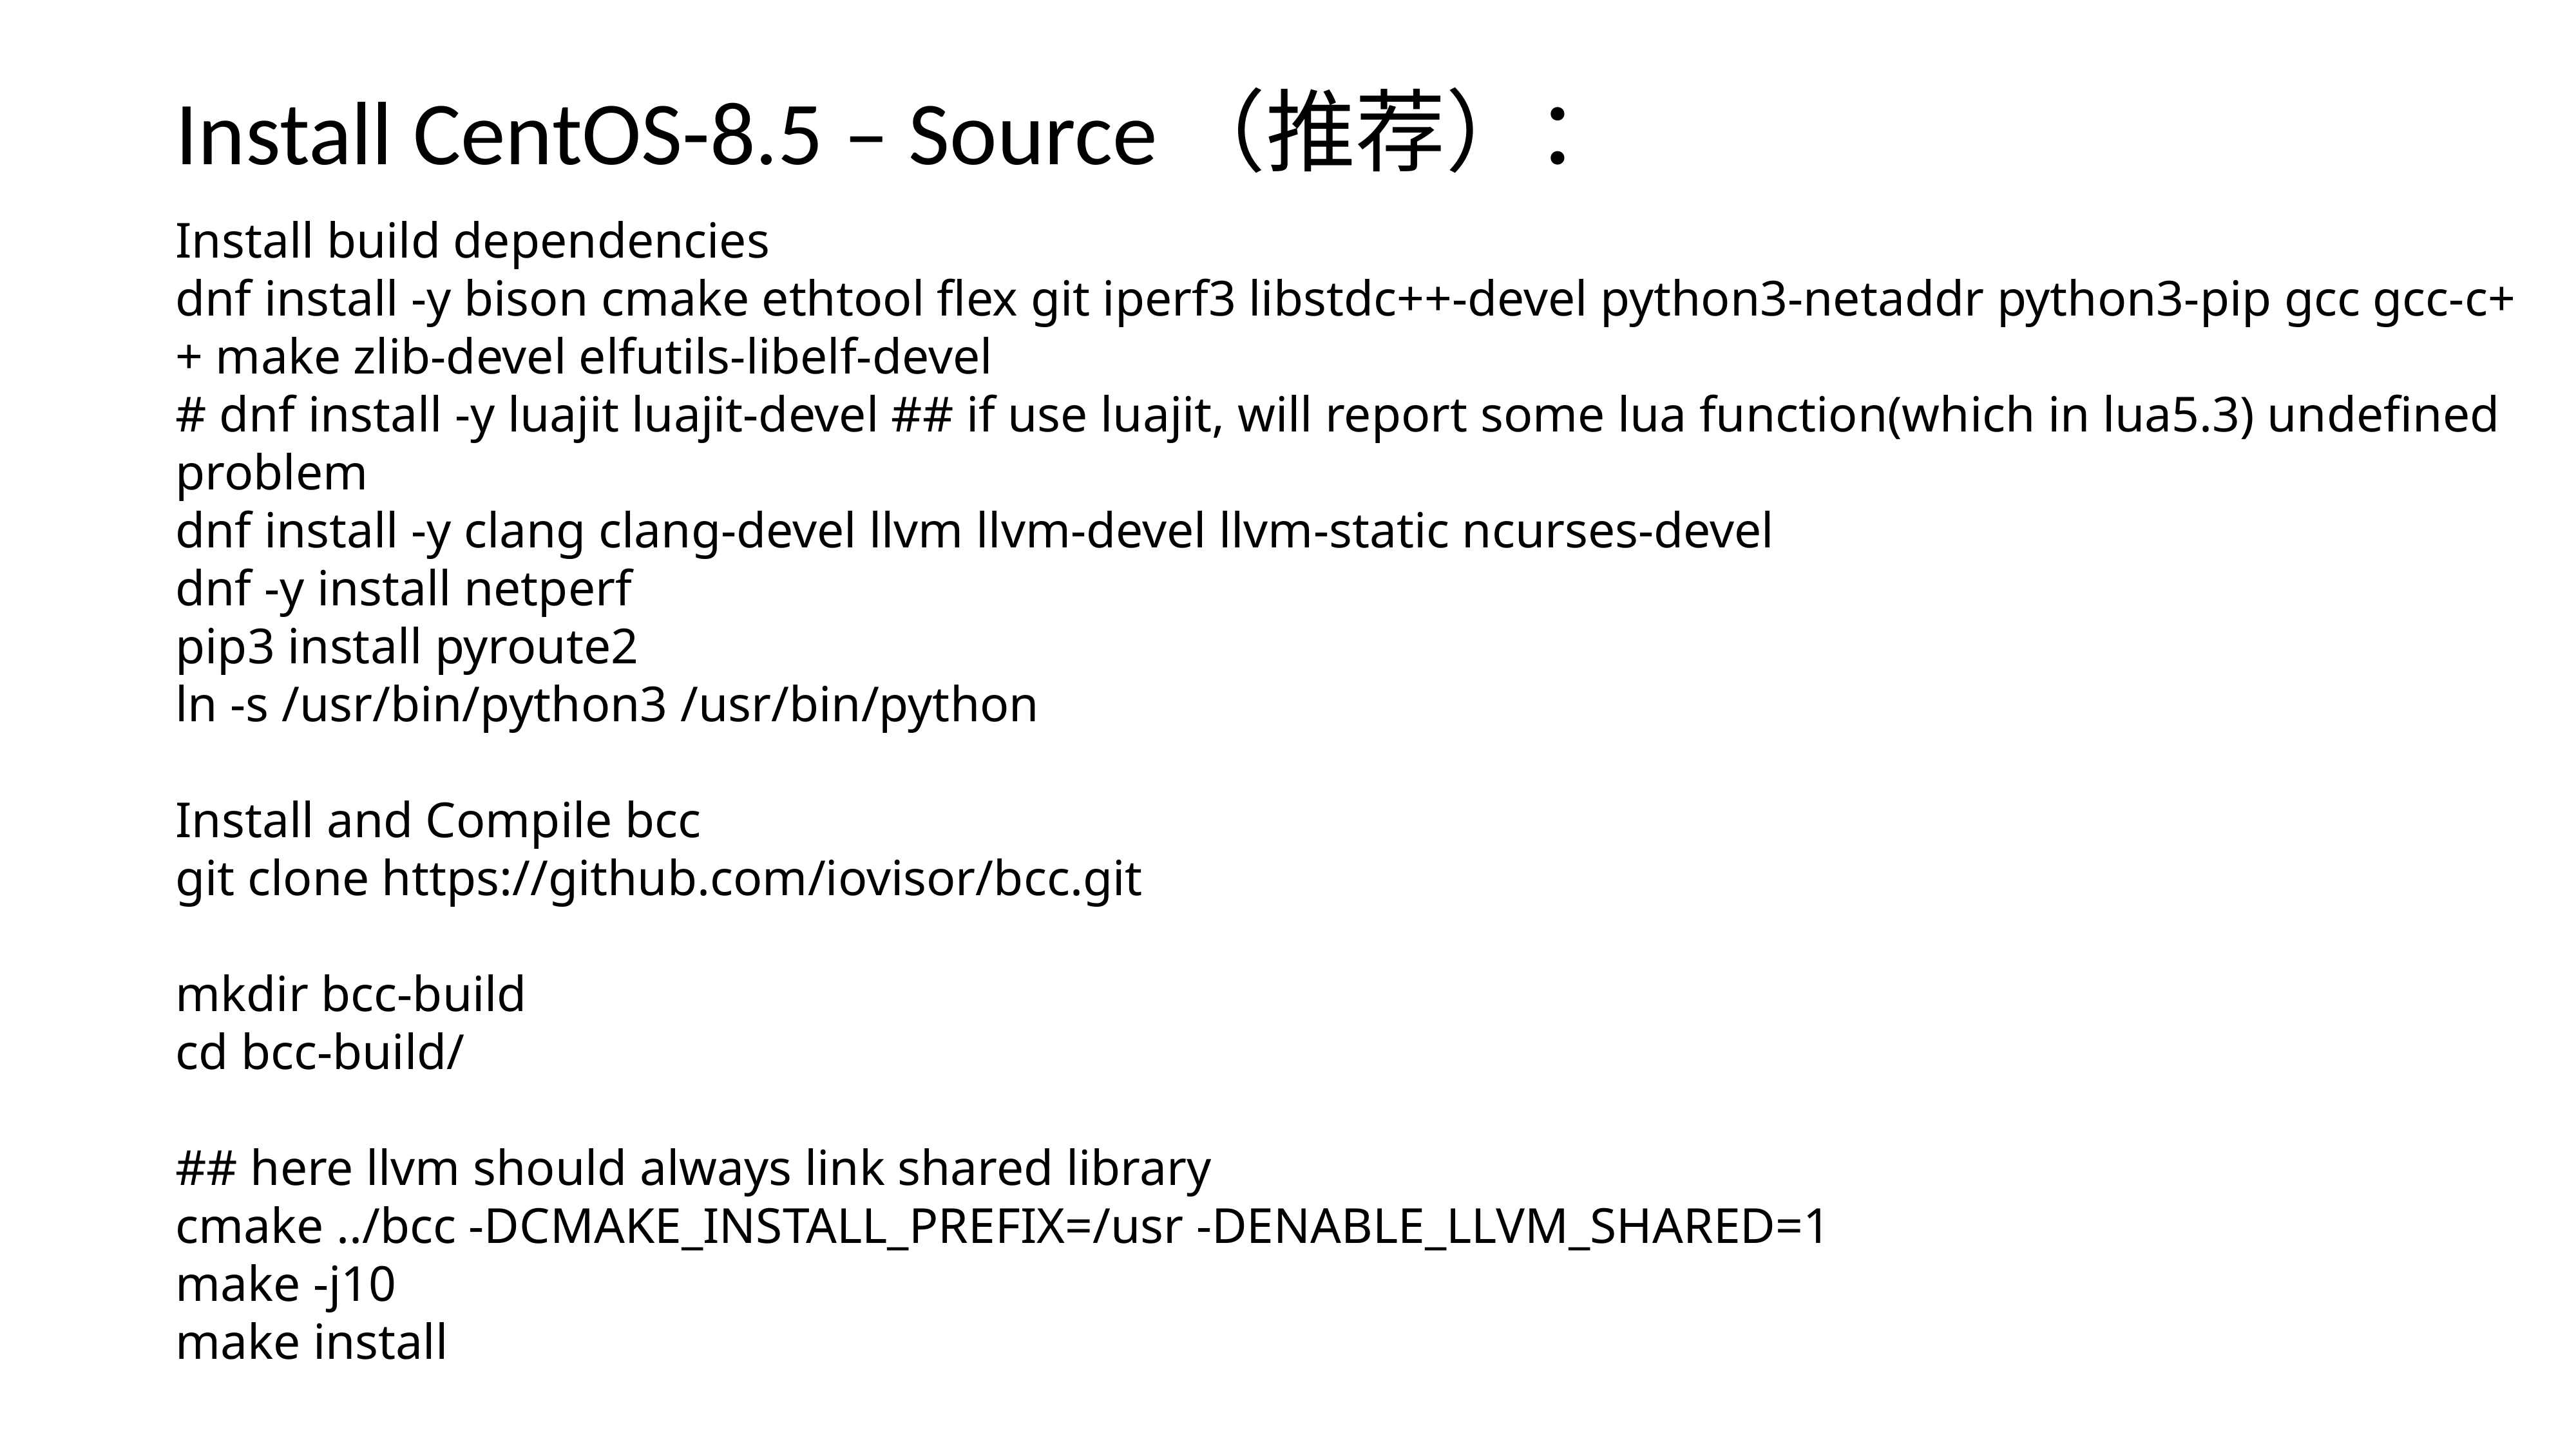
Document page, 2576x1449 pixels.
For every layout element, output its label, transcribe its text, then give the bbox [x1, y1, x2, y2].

text_box Install build dependencies dnf install -y bison cmake ethtool flex git iperf3 libstdc++-devel python3-netaddr python3-pip gcc gcc-c++ make zlib-devel elfutils-libelf-devel # dnf install -y luajit luajit-devel ## if use luajit, will report some lua function(which in lua5.3) undefined problem dnf install -y clang clang-devel llvm llvm-devel llvm-static ncurses-devel dnf -y install netperf pip3 install pyroute2 ln -s /usr/bin/python3 /usr/bin/python Install and Compile bcc git clone https://github.com/iovisor/bcc.git mkdir bcc-build cd bcc-build/ ## here llvm should always link shared library cmake ../bcc -DCMAKE_INSTALL_PREFIX=/usr -DENABLE_LLVM_SHARED=1 make -j10 make install [166, 205, 2533, 1374]
title Install CentOS-8.5 – Source（推荐）： [166, 20, 1561, 205]
